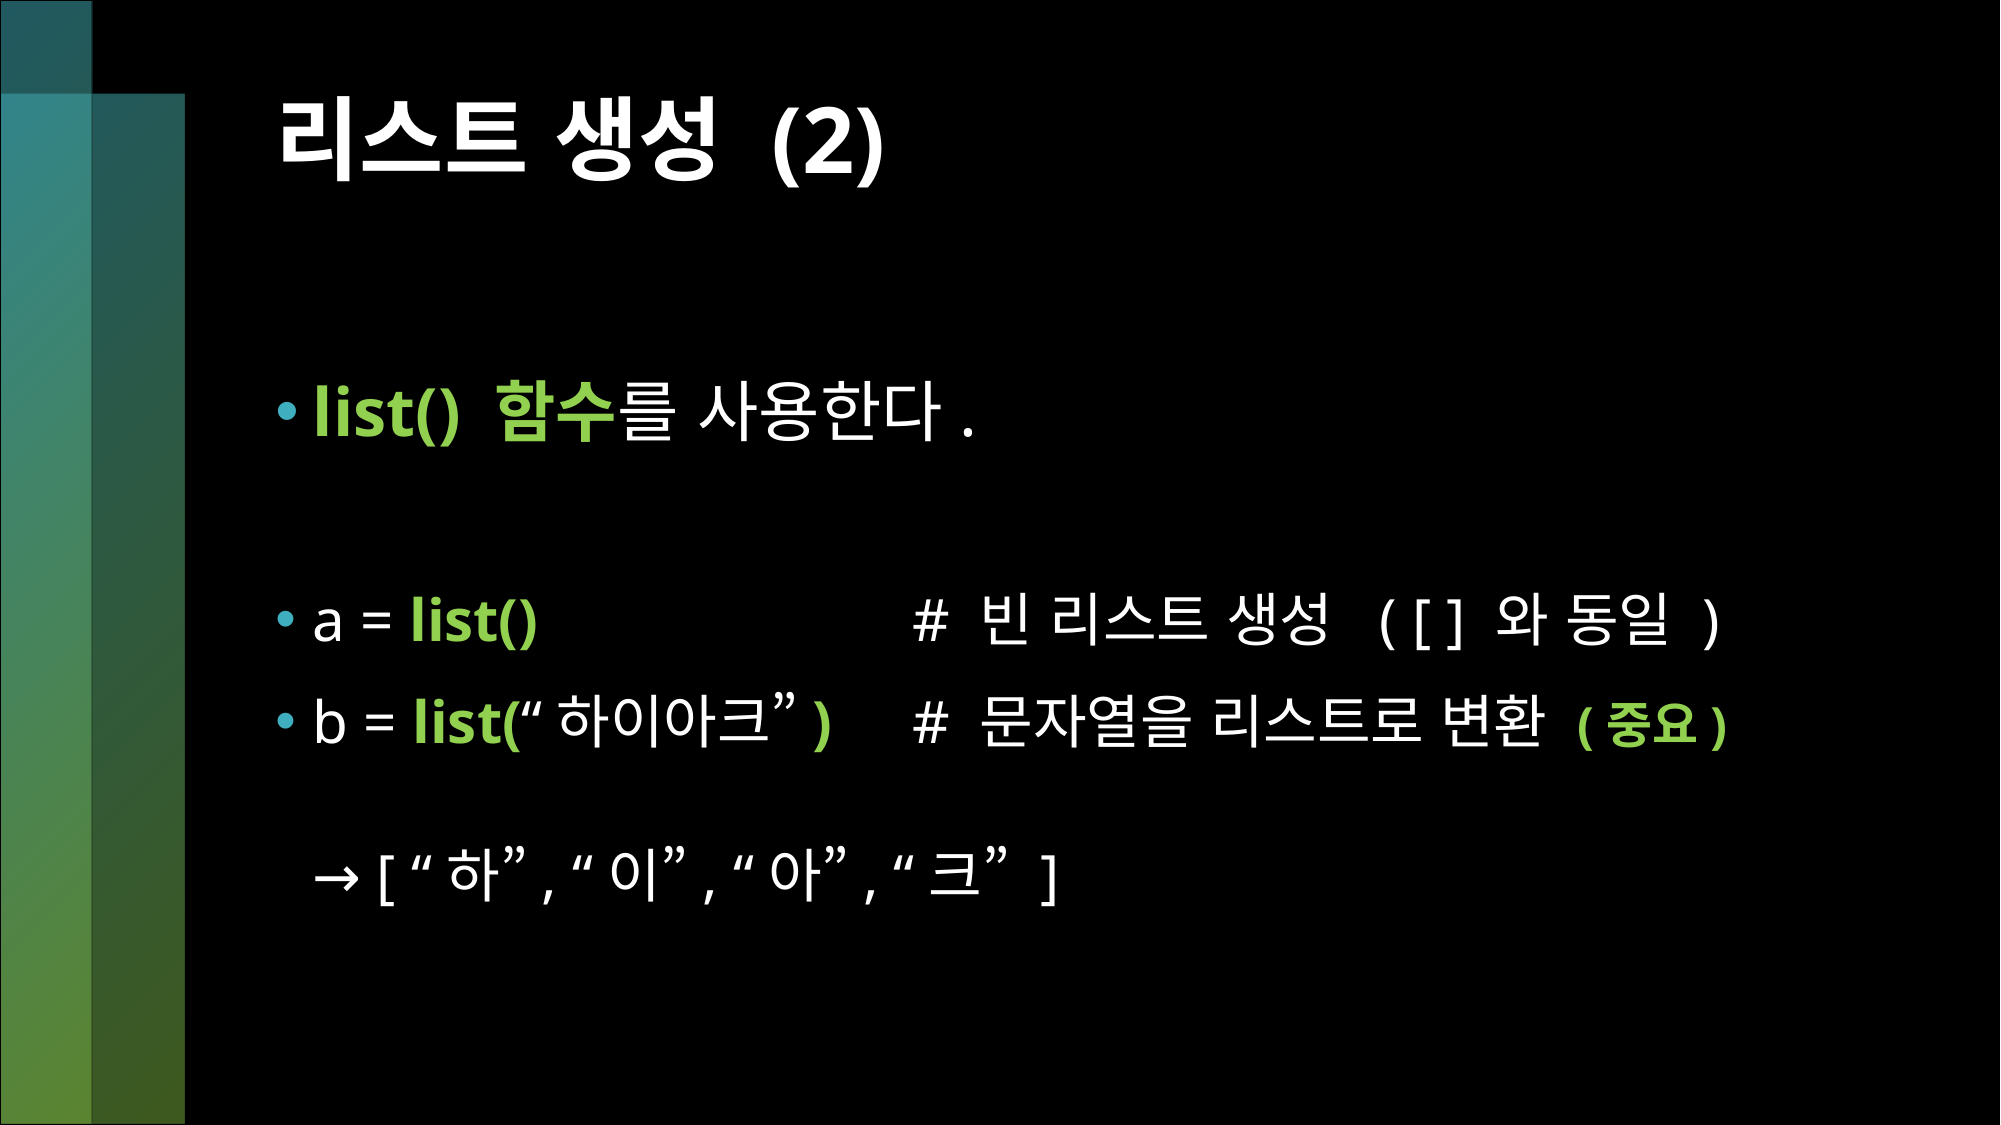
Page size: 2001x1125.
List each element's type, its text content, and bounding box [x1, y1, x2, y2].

title 리스트 생성 (2) [260, 74, 1817, 329]
list list() 함수를 사용한다. a = list() # 빈 리스트 생성 ( [ ] 와 동일 ) b = list(“하이아크”) # 문자열을 리스트로 변환 (중요) → [ “하”, “이”, “아”, “크” ] [260, 354, 1817, 1051]
